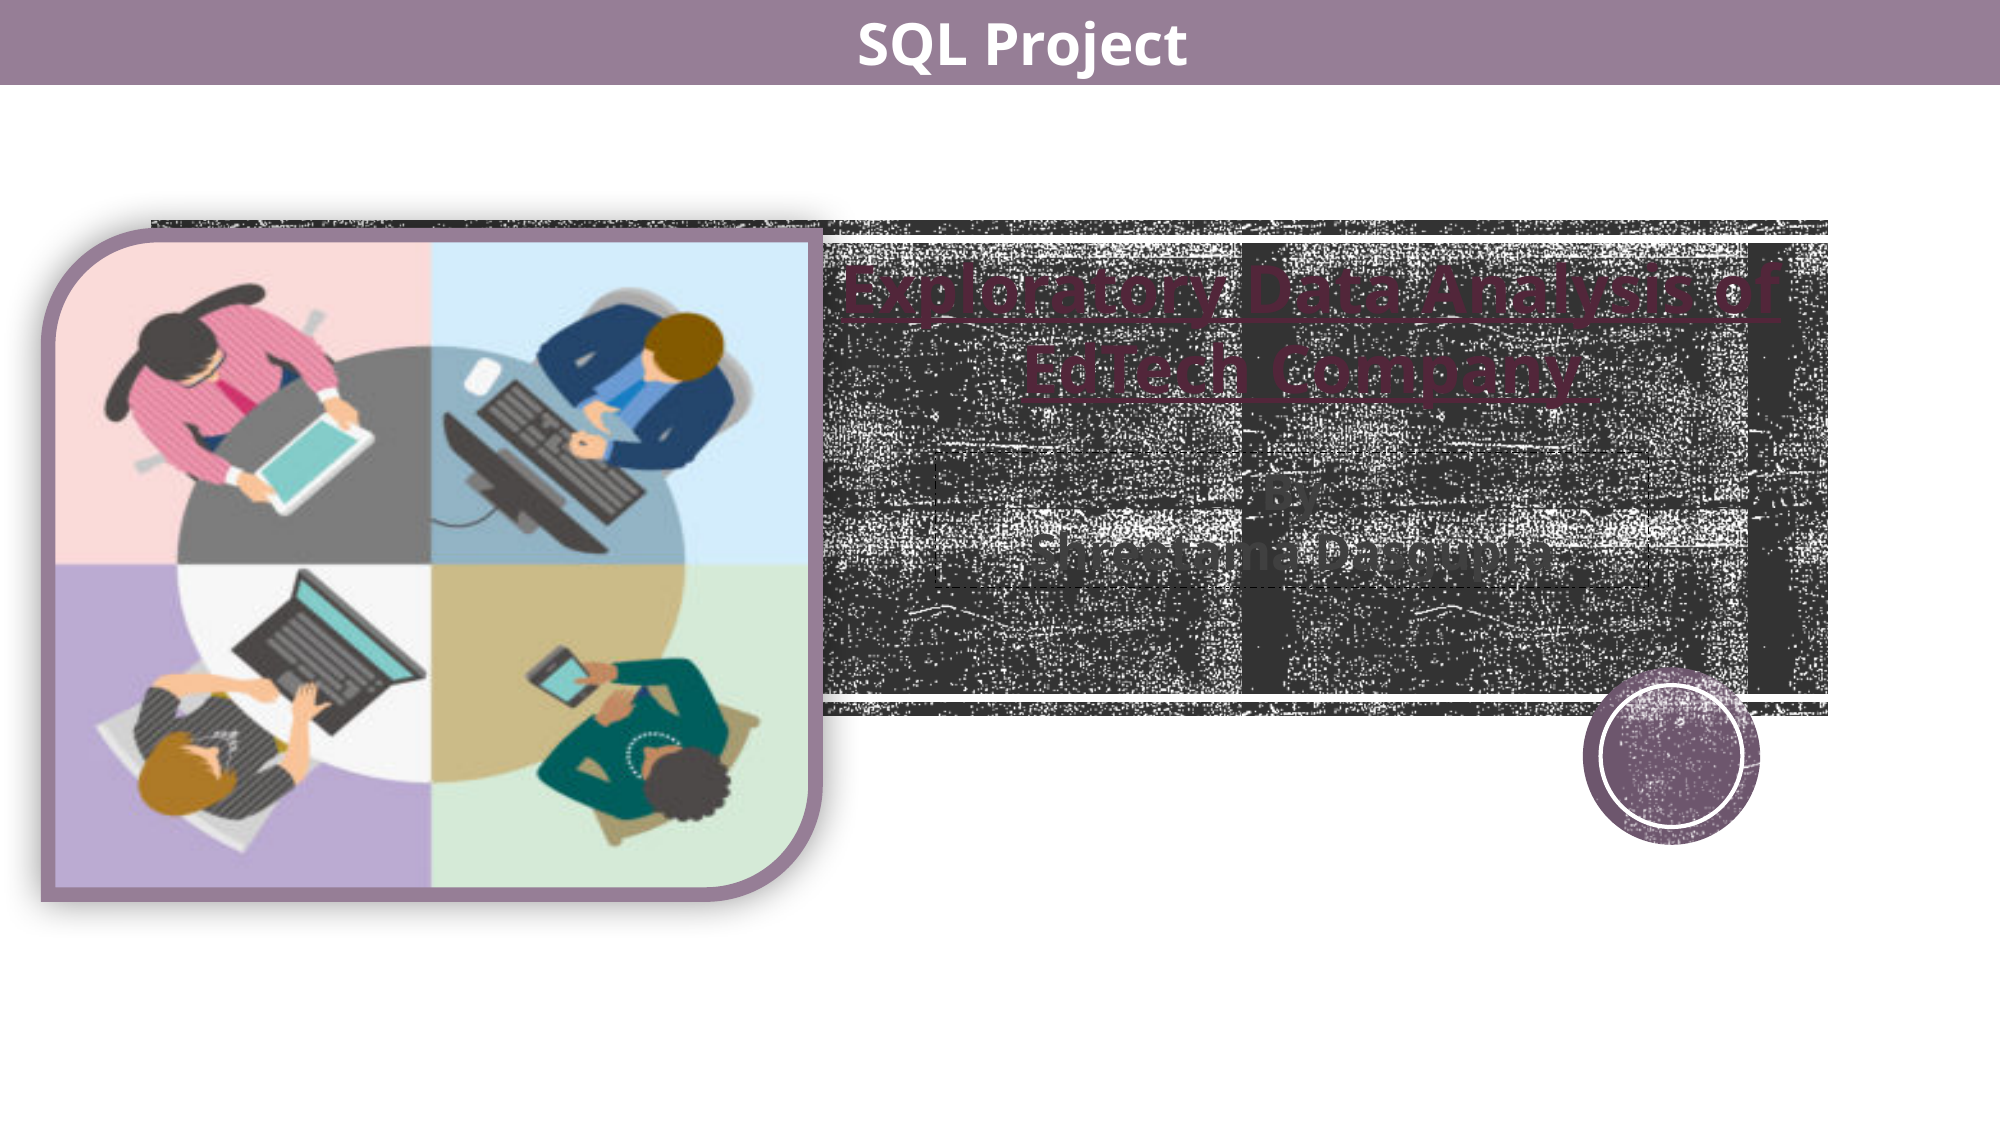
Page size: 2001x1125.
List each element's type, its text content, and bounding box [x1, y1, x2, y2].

text_box SQL Project [0, 0, 2000, 85]
text_box By Shreetama Dasgupta [935, 452, 1649, 588]
picture [50, 237, 814, 894]
text_box Exploratory Data Analysis of EdTech Company [821, 239, 1800, 474]
